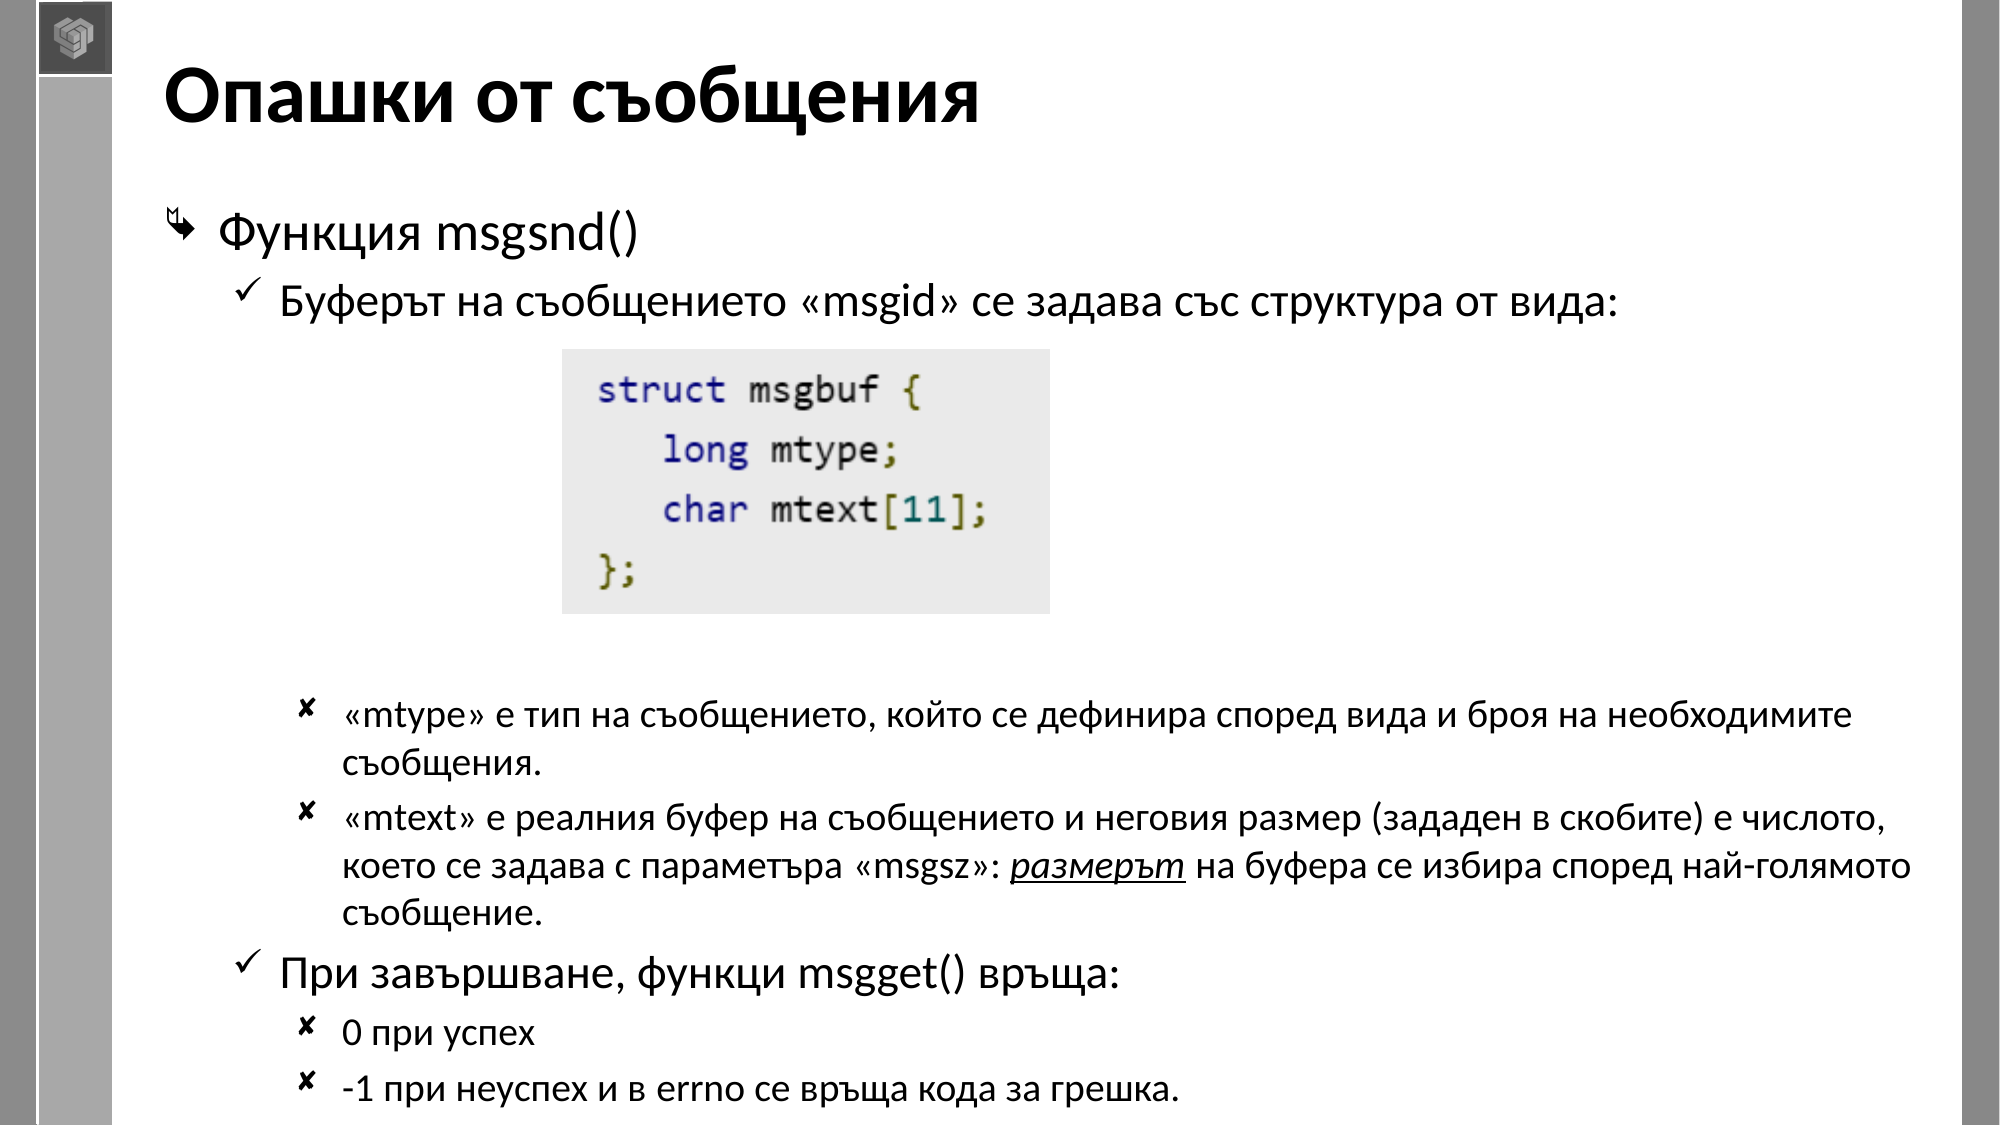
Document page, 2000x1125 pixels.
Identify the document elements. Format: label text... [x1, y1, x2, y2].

picture [41, 5, 105, 71]
list Функция msgsnd() Буферът на съобщението «msgid» се задава със структура от вида: «mtype» е тип на съобщението, който се дефинира според вида и броя на необходимите съобщения. «mtext» е реалния буфер на съобщението и неговия размер (зададен в скобите) е числото, което се задава с параметъра «msgsz»: размерът на буфера се избира според най-голямото съобщение. При завършване, функци msgget() връща: 0 при успех -1 при неуспех и в errno се връща кода за грешка. [149, 187, 1938, 1125]
picture [562, 349, 1050, 614]
title Опашки от съобщения [149, 29, 1938, 149]
